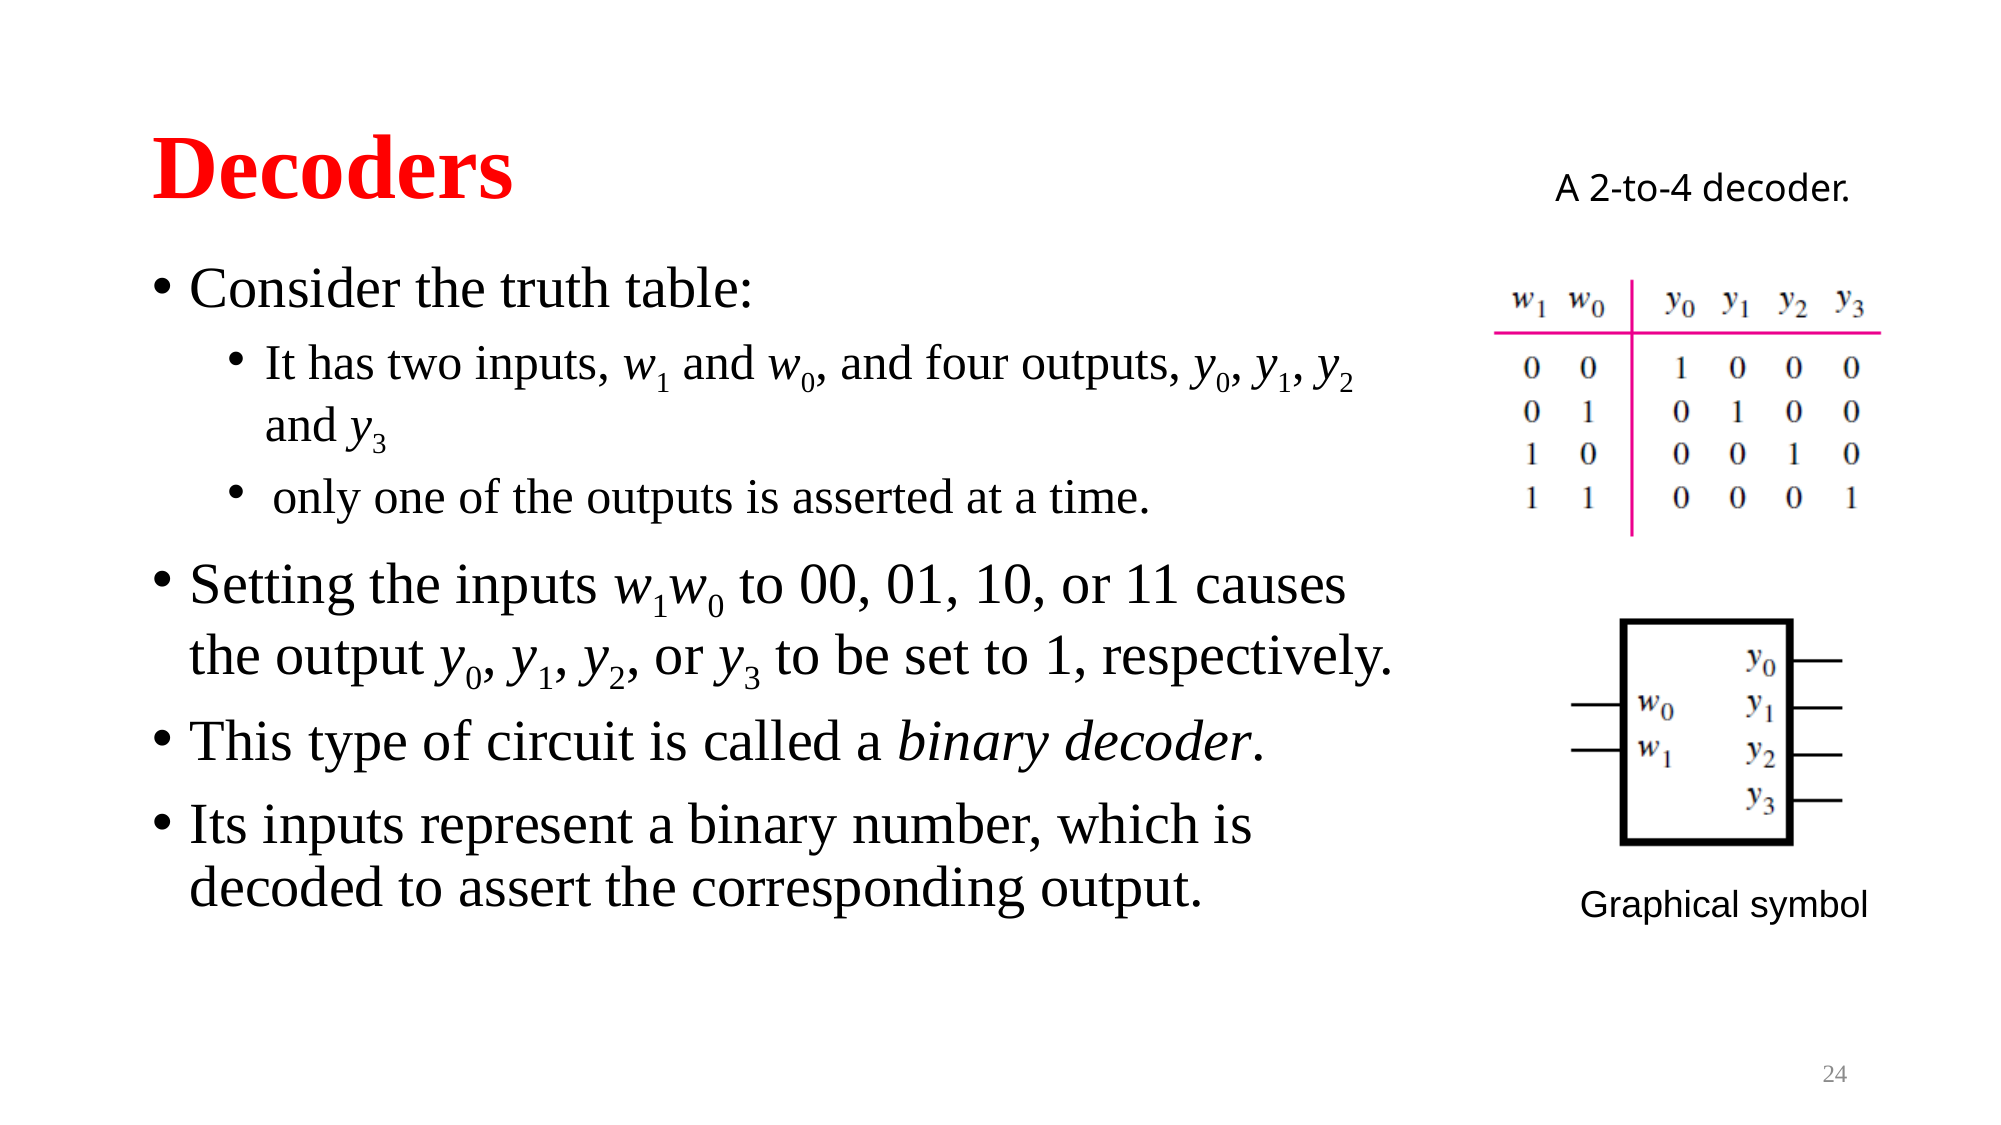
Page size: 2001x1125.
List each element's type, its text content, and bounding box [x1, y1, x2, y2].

text_box A 2-to-4 decoder. [1540, 156, 1866, 216]
text_box Graphical symbol [1565, 872, 1884, 933]
list Consider the truth table: It has two inputs, w1 and w0, and four outputs, y0, y1, y2 and y3 only one of the outputs is asserted at a time. Setting the inputs w1w0 to 00, 01, 10, or 11 causes the output y0, y1, y2, or y3 to be set to 1, respectively. This type of circuit is called a binary decoder. Its inputs represent a binary number, which is decoded to assert the corresponding output. [137, 249, 1441, 1014]
title Decoders [137, 59, 1863, 278]
picture [1551, 603, 1863, 873]
picture [1485, 277, 1886, 543]
slide_number 24 [1412, 1042, 1863, 1103]
